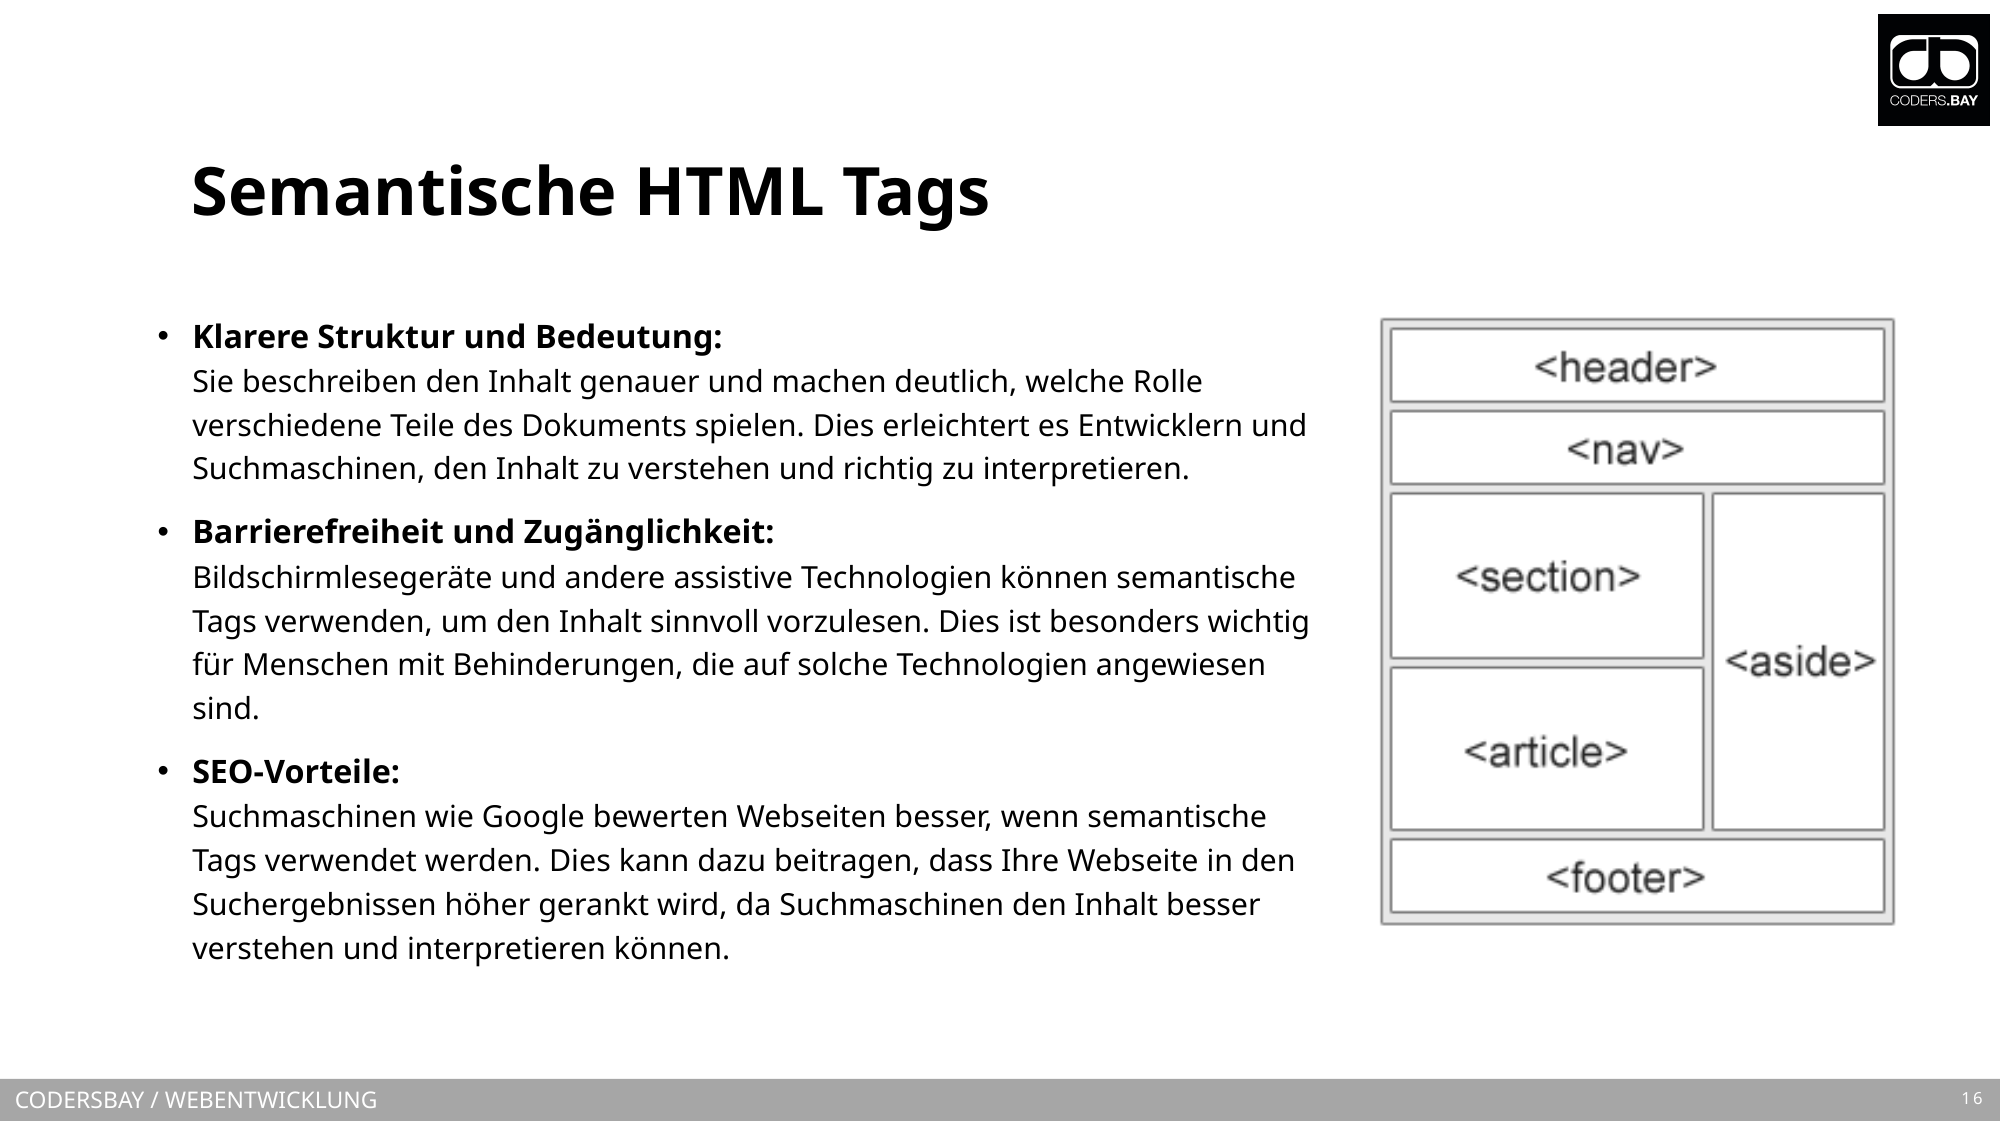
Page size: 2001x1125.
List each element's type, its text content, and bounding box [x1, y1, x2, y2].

picture [1878, 14, 1990, 126]
title Semantische HTML Tags [176, 75, 1640, 300]
list Klarere Struktur und Bedeutung: Sie beschreiben den Inhalt genauer und machen deutlich, welche Rolle verschiedene Teile des Dokuments spielen. Dies erleichtert es Entwicklern und Suchmaschinen, den Inhalt zu verstehen und richtig zu interpretieren. Barrierefreiheit und Zugänglichkeit: Bildschirmlesegeräte und andere assistive Technologien können semantische Tags verwenden, um den Inhalt sinnvoll vorzulesen. Dies ist besonders wichtig für Menschen mit Behinderungen, die auf solche Technologien angewiesen sind. SEO-Vorteile: Suchmaschinen wie Google bewerten Webseiten besser, wenn semantische Tags verwendet werden. Dies kann dazu beitragen, dass Ihre Webseite in den Suchergebnissen höher gerankt wird, da Suchmaschinen den Inhalt besser verstehen und interpretieren können. [142, 300, 1353, 980]
picture [1352, 300, 1926, 940]
